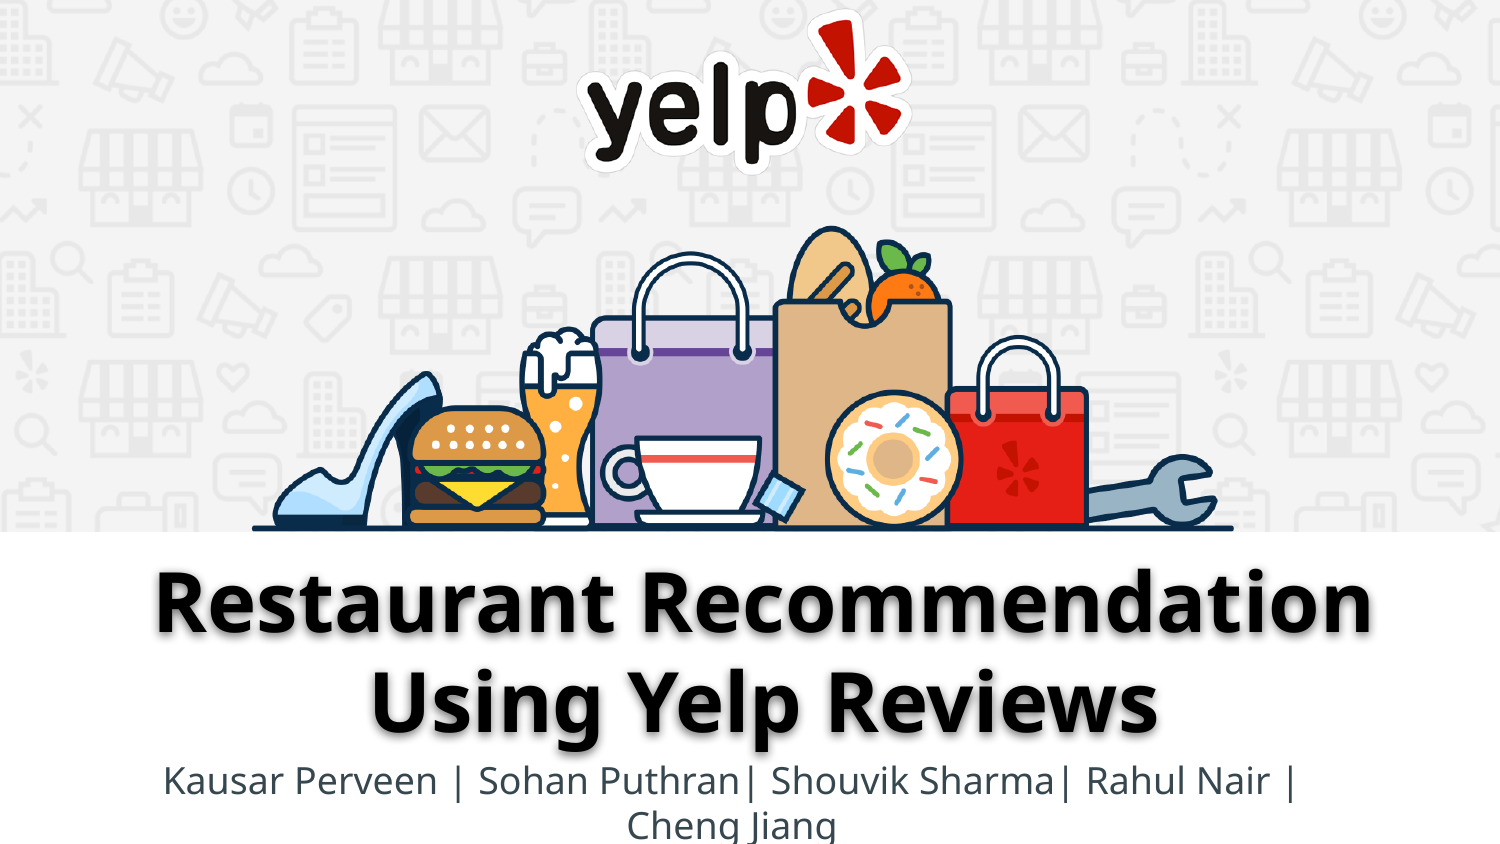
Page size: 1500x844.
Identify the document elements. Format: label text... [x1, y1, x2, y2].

picture [0, 0, 1500, 532]
title Restaurant Recommendation Using Yelp Reviews [42, 556, 1486, 765]
subtitle Kausar Perveen | Sohan Puthran| Shouvik Sharma| Rahul Nair | Cheng Jiang [92, 742, 1373, 824]
